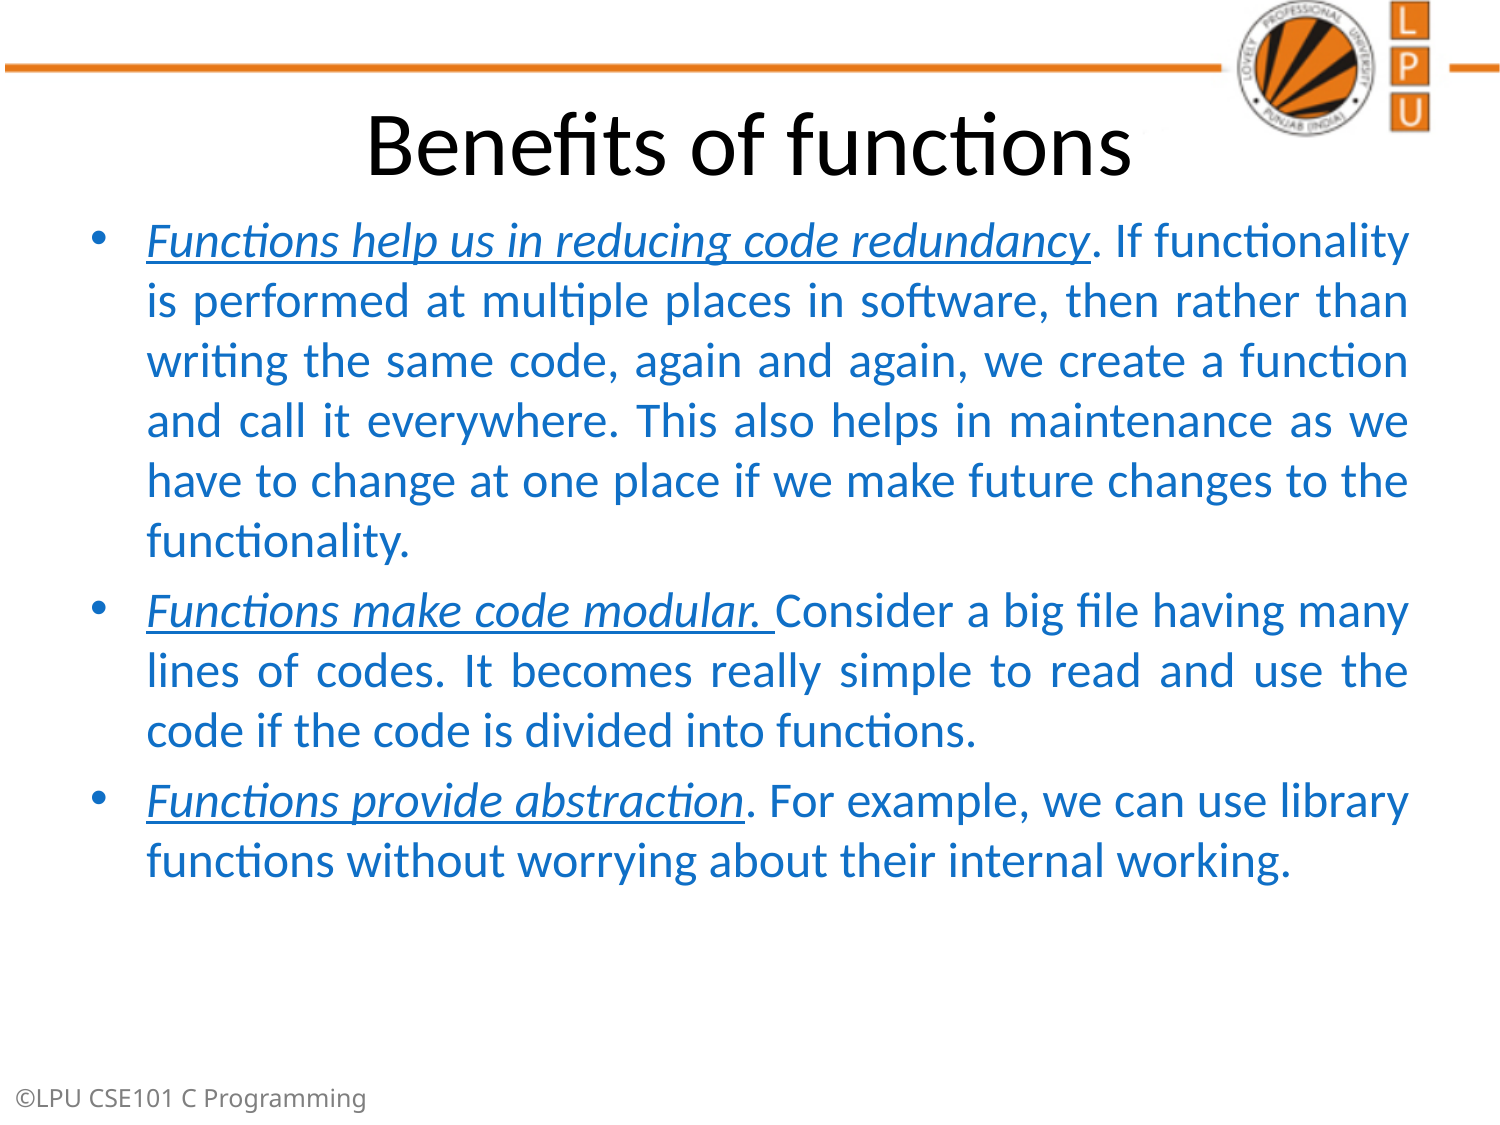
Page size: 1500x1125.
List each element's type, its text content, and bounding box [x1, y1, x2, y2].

title Benefits of functions [75, 45, 1425, 200]
picture [5, 0, 1500, 155]
list Functions help us in reducing code redundancy. If functionality is performed at multiple places in software, then rather than writing the same code, again and again, we create a function and call it everywhere. This also helps in maintenance as we have to change at one place if we make future changes to the functionality. Functions make code modular. Consider a big file having many lines of codes. It becomes really simple to read and use the code if the code is divided into functions. Functions provide abstraction. For example, we can use library functions without worrying about their internal working. [75, 200, 1425, 1005]
